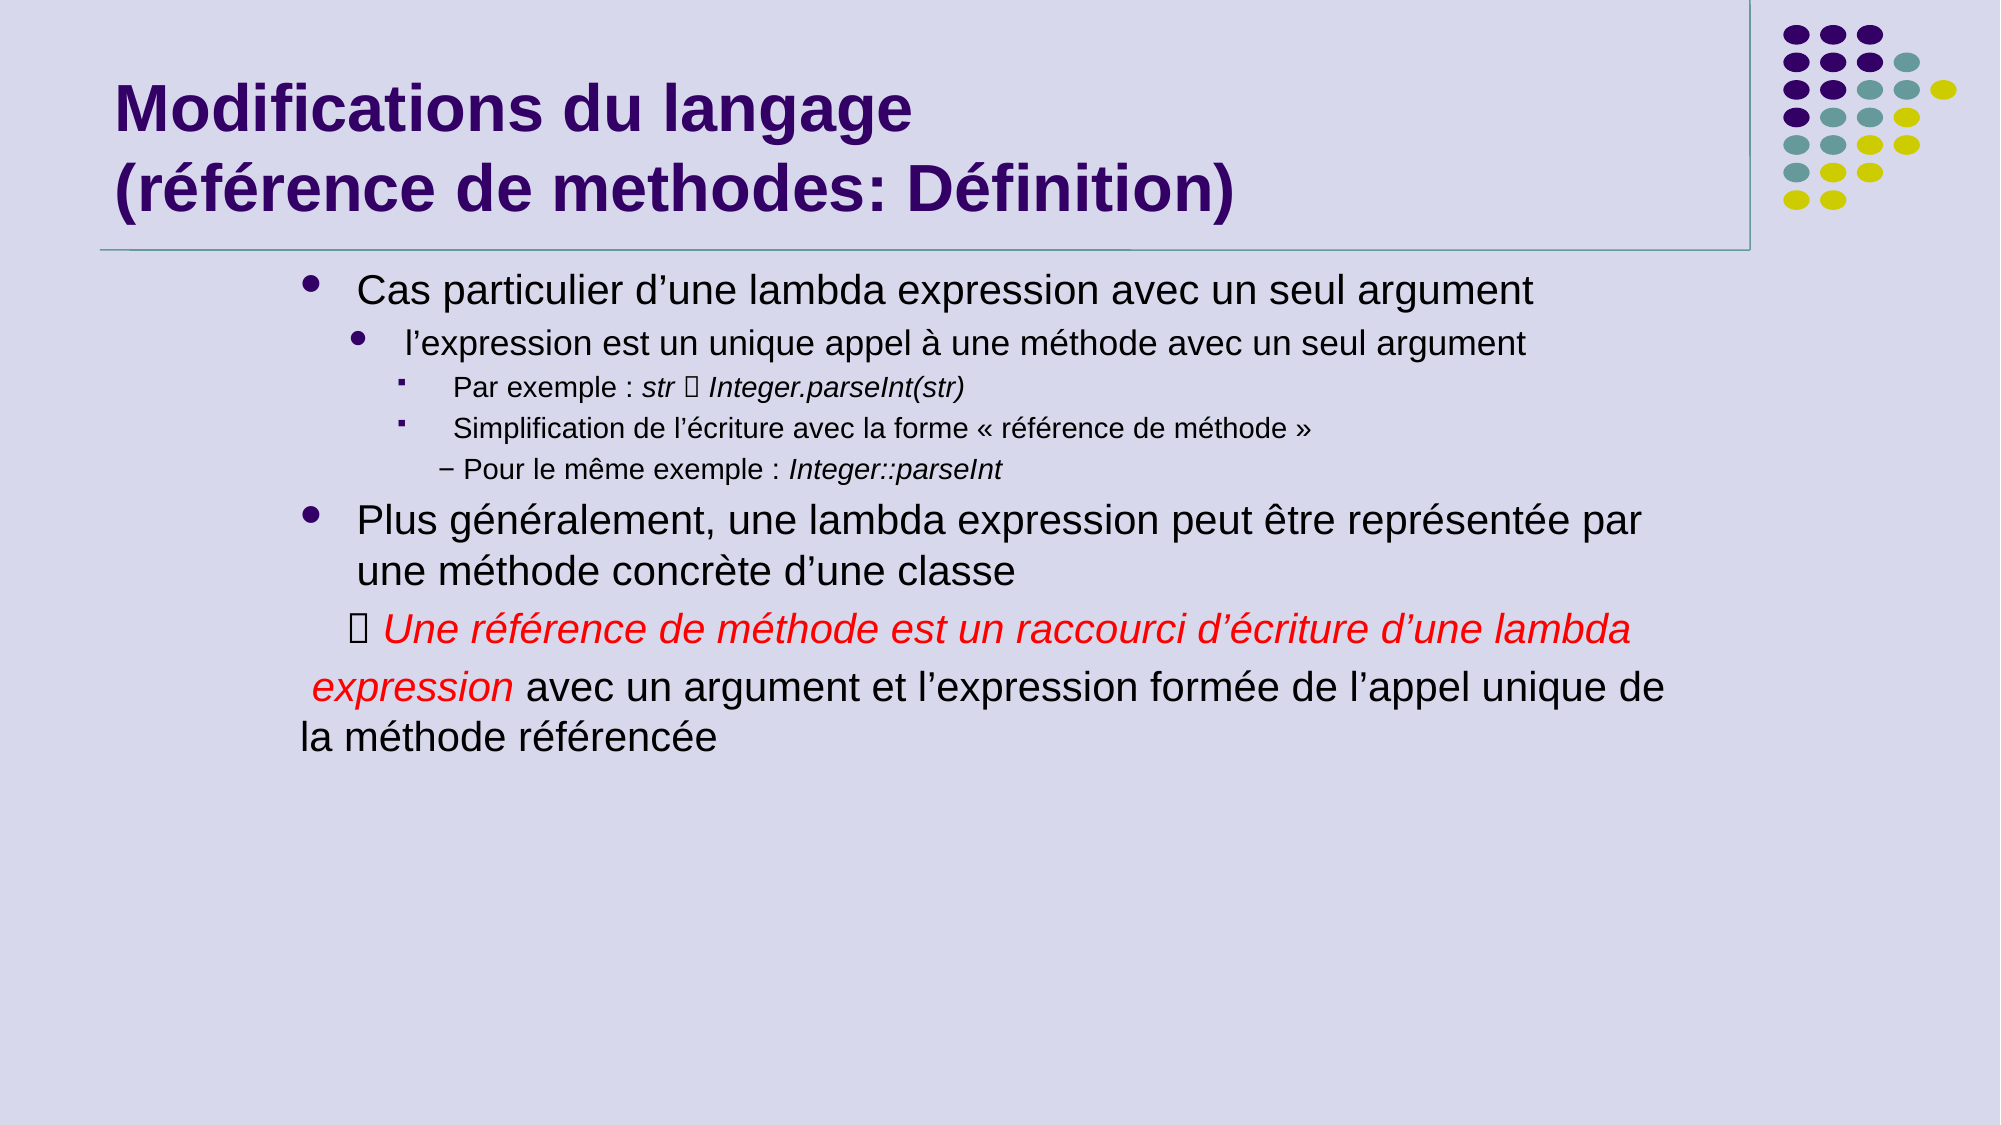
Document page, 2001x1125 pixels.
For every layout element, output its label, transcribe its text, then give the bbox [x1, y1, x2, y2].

list Cas particulier d’une lambda expression avec un seul argument l’expression est un unique appel à une méthode avec un seul argument Par exemple : str  Integer.parseInt(str) Simplification de l’écriture avec la forme « référence de méthode » − Pour le même exemple : Integer::parseInt Plus généralement, une lambda expression peut être représentée par une méthode concrète d’une classe  Une référence de méthode est un raccourci d’écriture d’une lambda expression avec un argument et l’expression formée de l’appel unique de la méthode référencée [285, 255, 1693, 1125]
title Modifications du langage (référence de methodes: Définition) [99, 20, 1750, 233]
